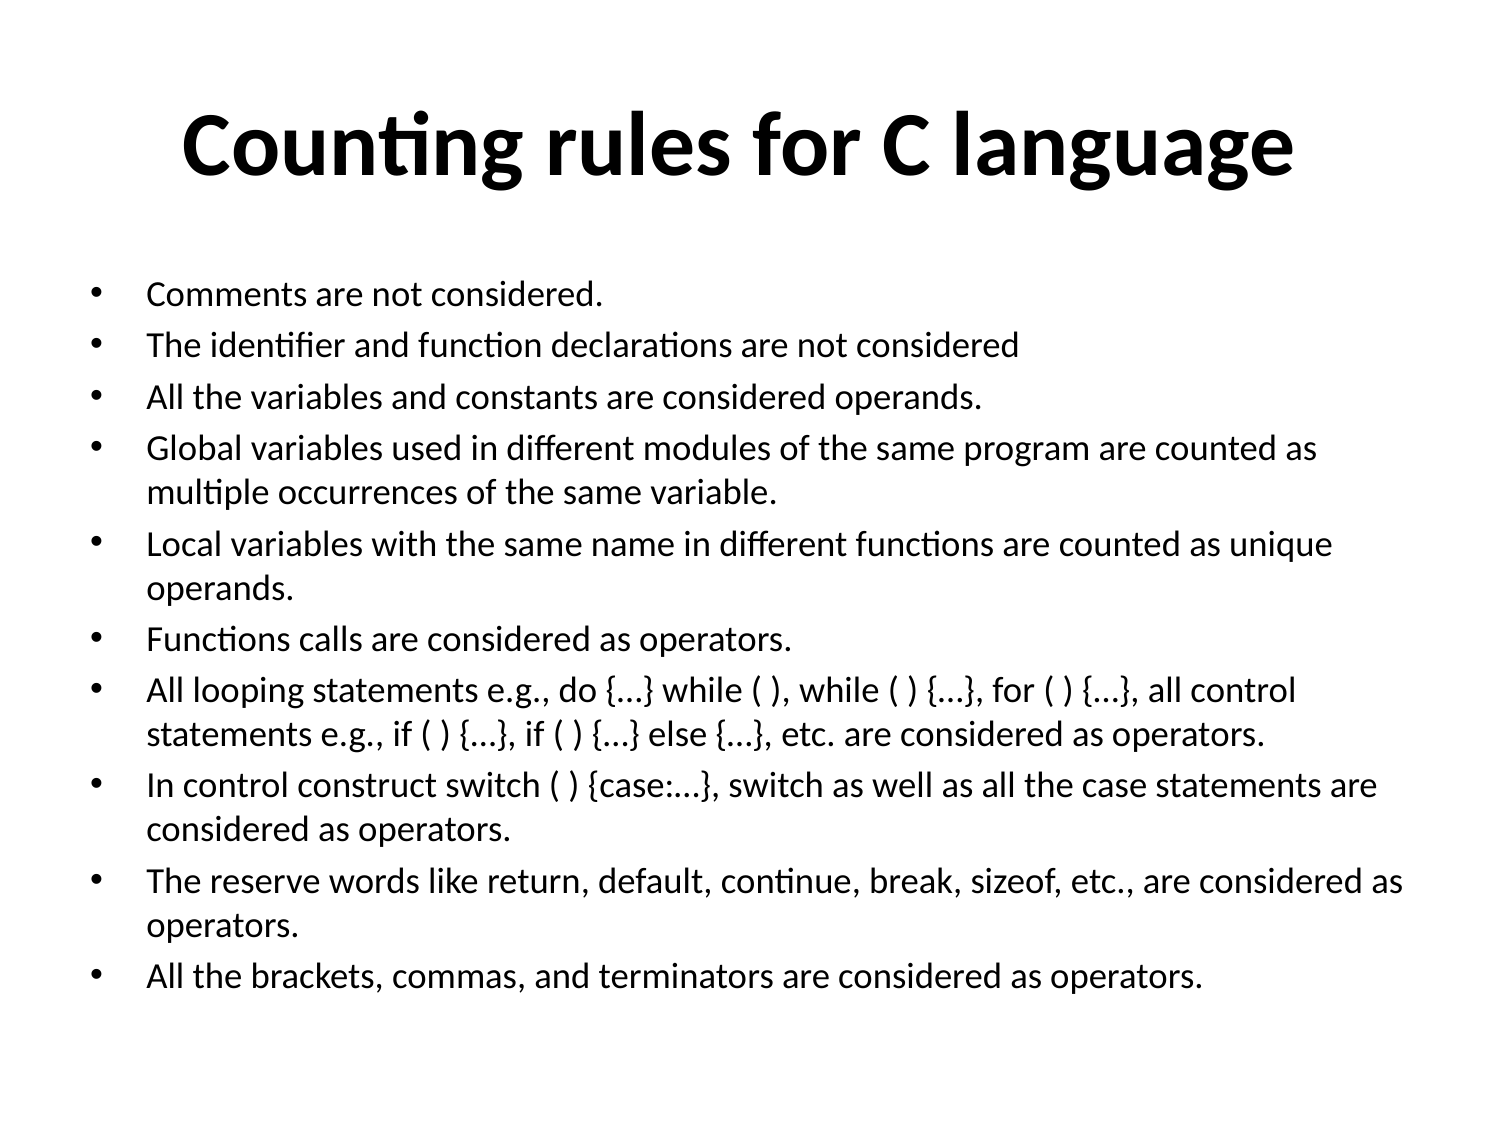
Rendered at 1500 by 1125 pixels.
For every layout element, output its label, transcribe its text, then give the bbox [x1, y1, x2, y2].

list Comments are not considered. The identifier and function declarations are not considered All the variables and constants are considered operands. Global variables used in different modules of the same program are counted as multiple occurrences of the same variable. Local variables with the same name in different functions are counted as unique operands. Functions calls are considered as operators. All looping statements e.g., do {…} while ( ), while ( ) {…}, for ( ) {…}, all control statements e.g., if ( ) {…}, if ( ) {…} else {…}, etc. are considered as operators. In control construct switch ( ) {case:…}, switch as well as all the case statements are considered as operators. The reserve words like return, default, continue, break, sizeof, etc., are considered as operators. All the brackets, commas, and terminators are considered as operators. [75, 262, 1425, 1005]
title Counting rules for C language [75, 45, 1425, 233]
